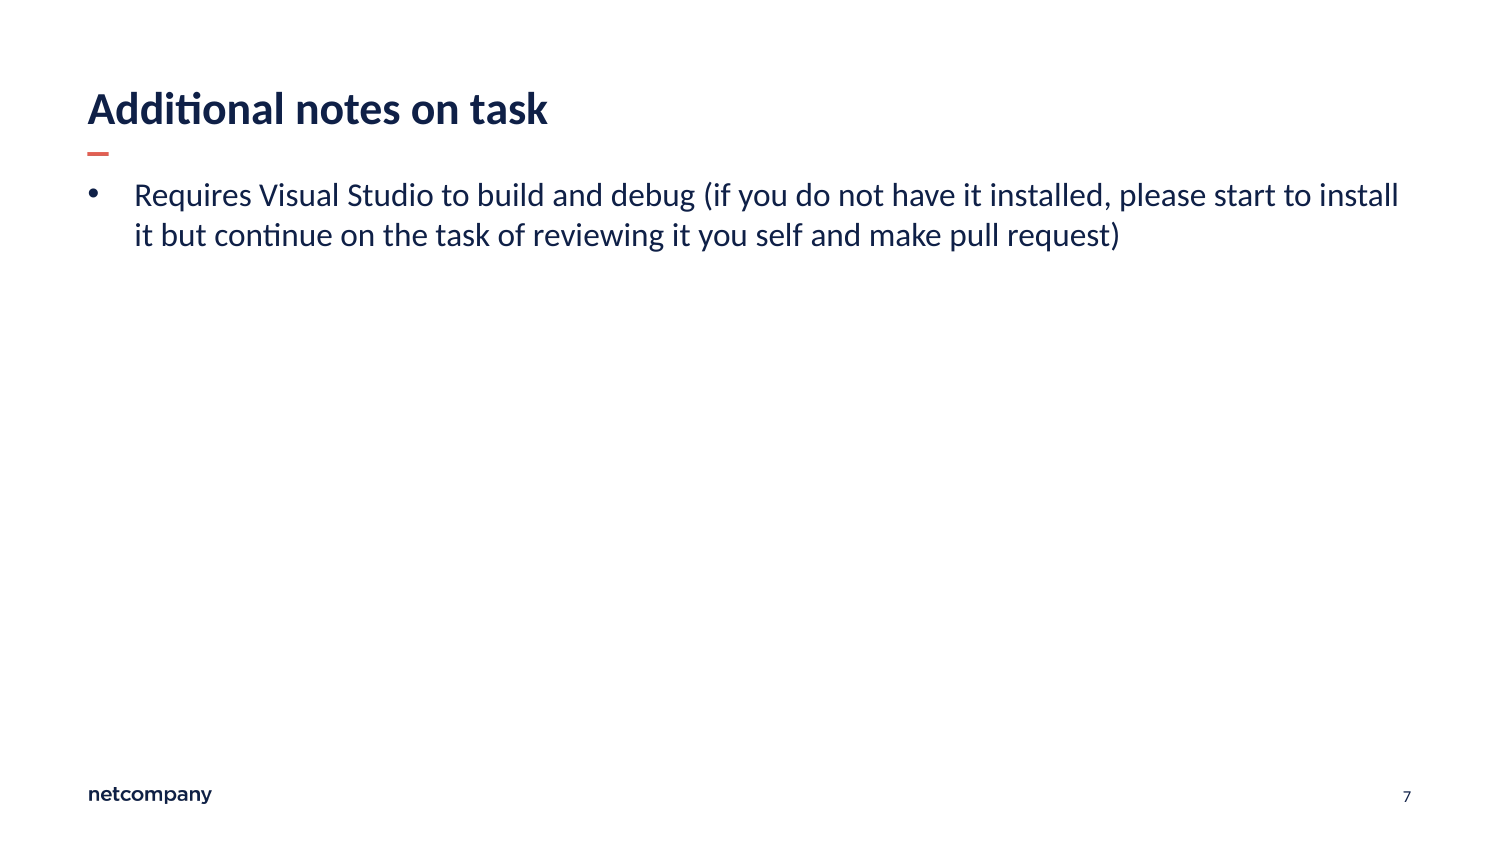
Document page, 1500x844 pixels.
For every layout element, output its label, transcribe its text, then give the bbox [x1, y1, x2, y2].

title Additional notes on task [87, 84, 1412, 134]
list Requires Visual Studio to build and debug (if you do not have it installed, please start to install it but continue on the task of reviewing it you self and make pull request) [87, 173, 1412, 759]
picture [87, 152, 109, 156]
picture [88, 787, 213, 804]
